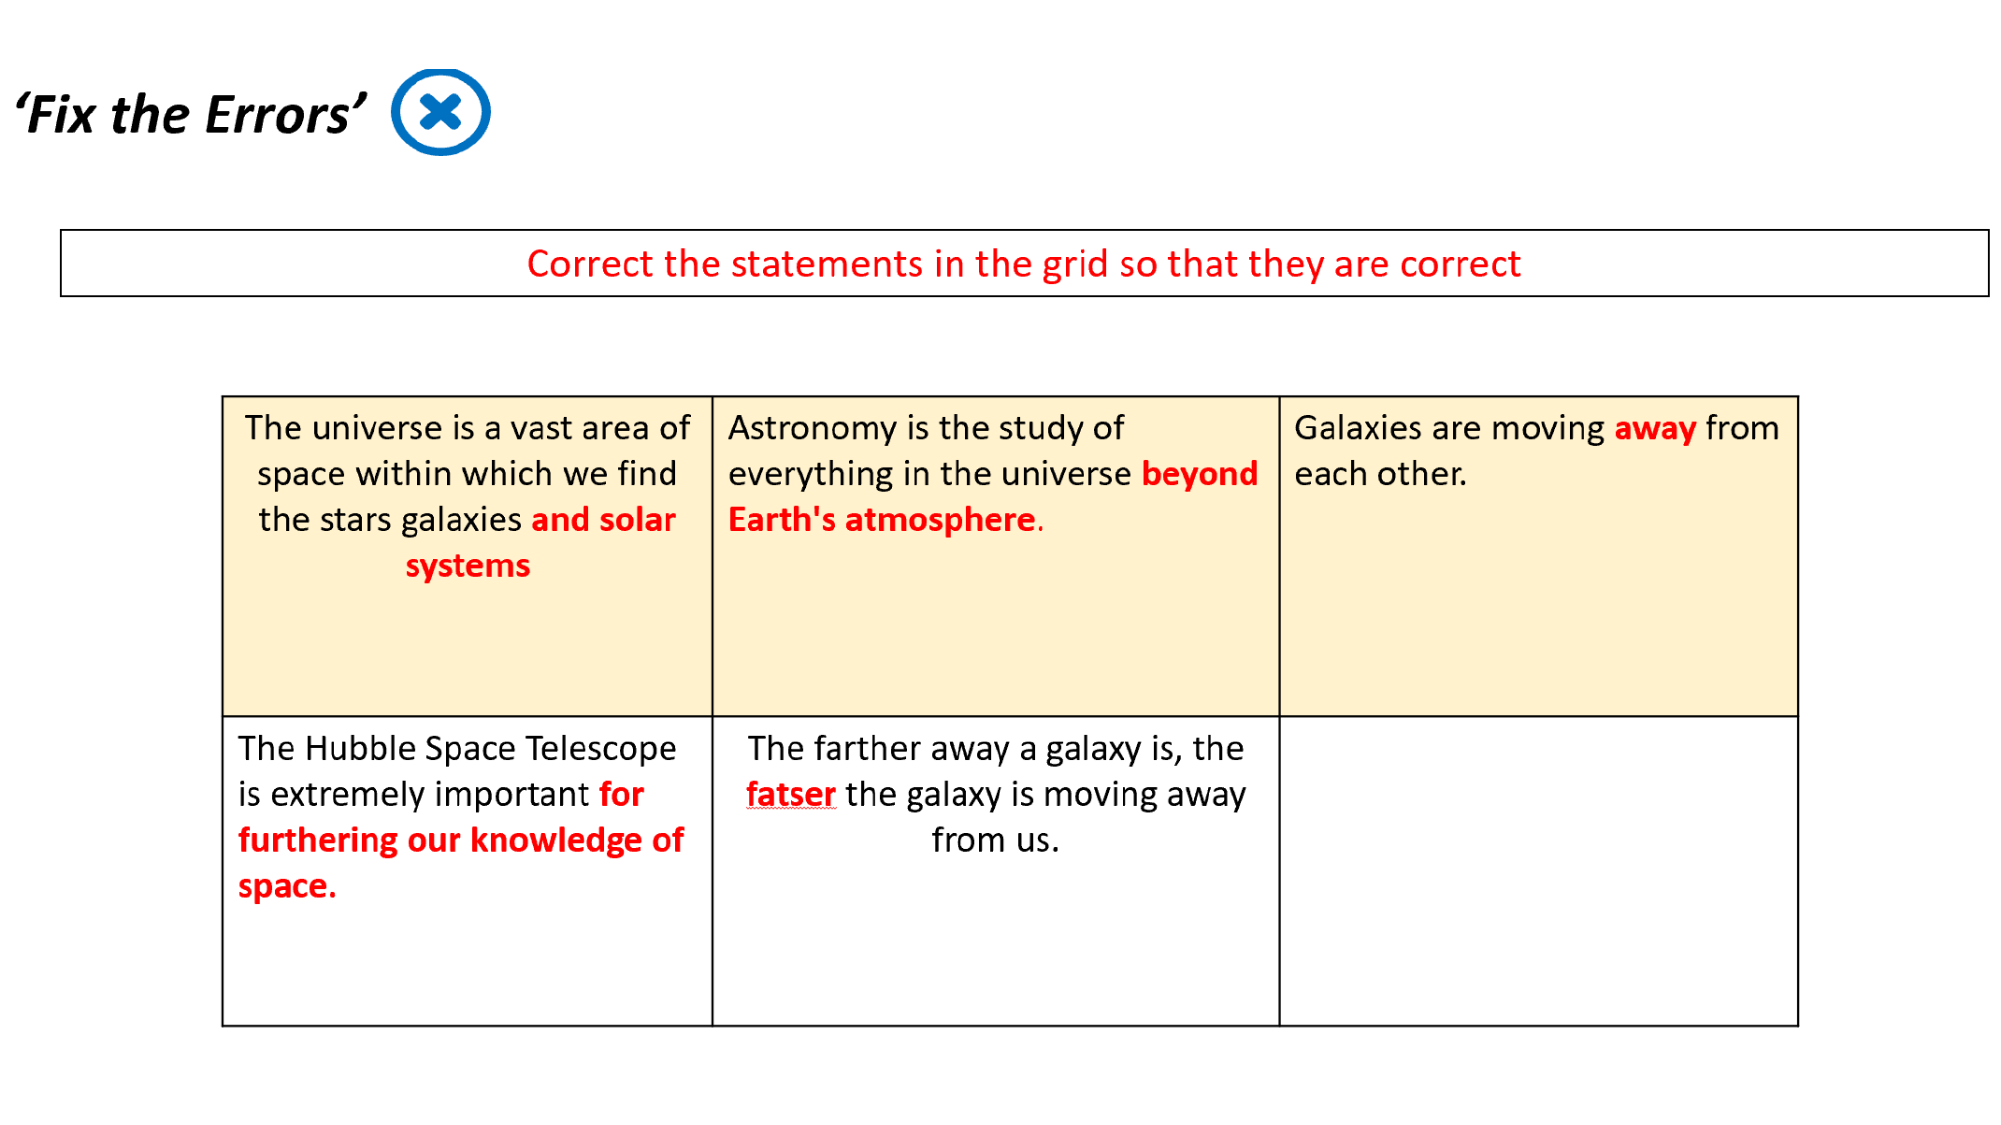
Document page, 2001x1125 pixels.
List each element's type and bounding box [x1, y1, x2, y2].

picture [0, 69, 2000, 1056]
